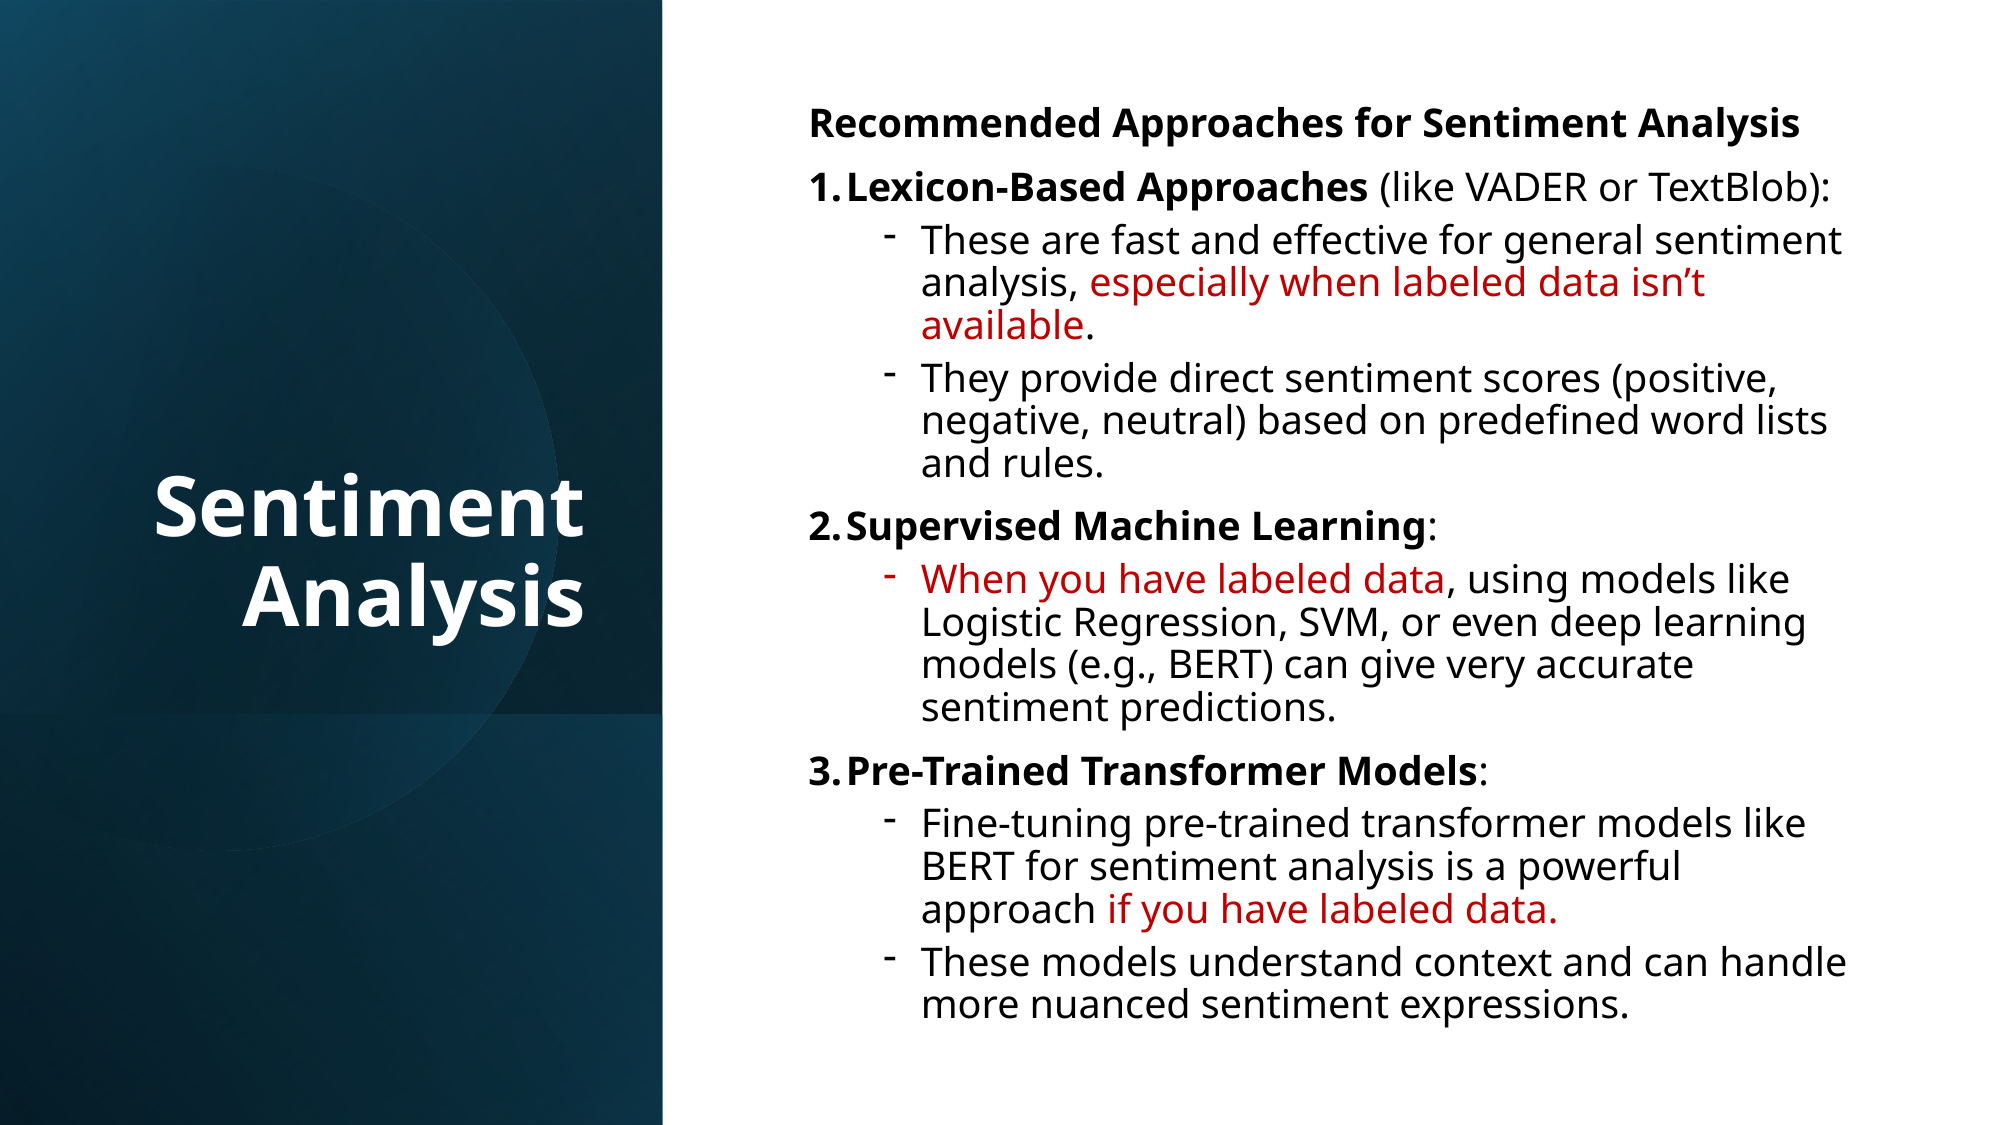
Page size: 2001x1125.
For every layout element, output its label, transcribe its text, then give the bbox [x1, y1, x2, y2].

title Sentiment Analysis [76, 96, 602, 652]
text_box [664, 0, 2000, 1125]
list Recommended Approaches for Sentiment Analysis Lexicon-Based Approaches (like VADER or TextBlob): These are fast and effective for general sentiment analysis, especially when labeled data isn’t available. They provide direct sentiment scores (positive, negative, neutral) based on predefined word lists and rules. Supervised Machine Learning: When you have labeled data, using models like Logistic Regression, SVM, or even deep learning models (e.g., BERT) can give very accurate sentiment predictions. Pre-Trained Transformer Models: Fine-tuning pre-trained transformer models like BERT for sentiment analysis is a powerful approach if you have labeled data. These models understand context and can handle more nuanced sentiment expressions. [793, 96, 1869, 1059]
text_box [0, 0, 664, 1125]
